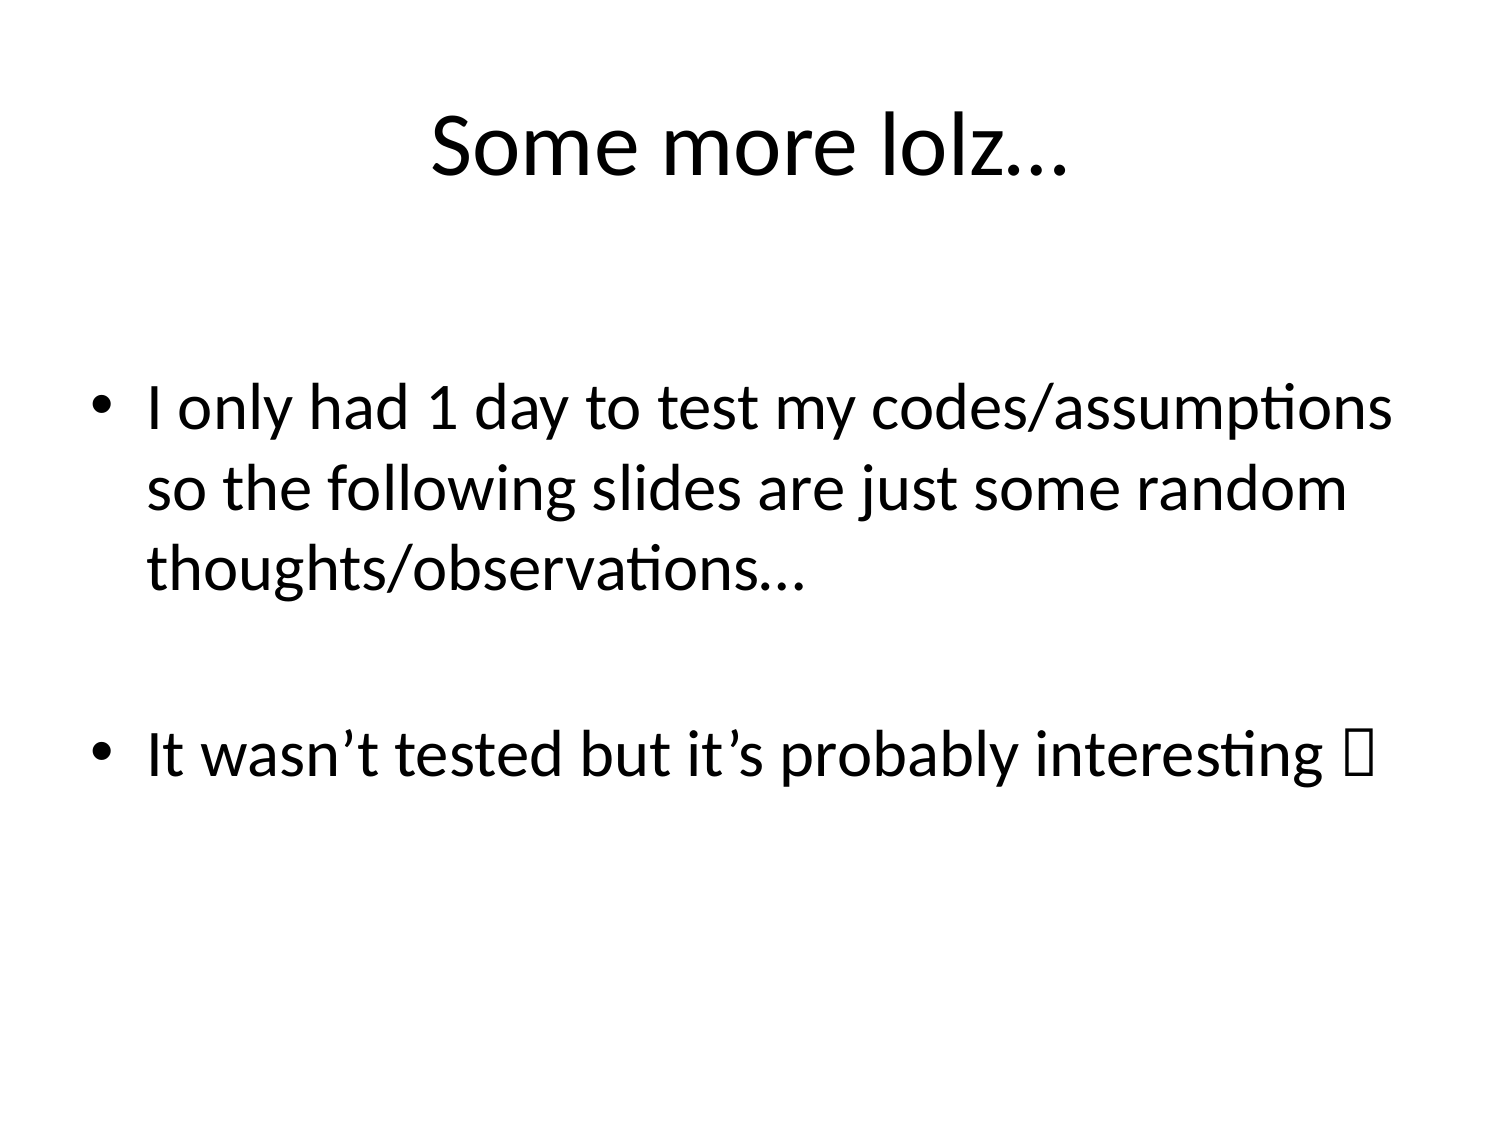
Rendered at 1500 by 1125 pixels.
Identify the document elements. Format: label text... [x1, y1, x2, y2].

list I only had 1 day to test my codes/assumptions so the following slides are just some random thoughts/observations… It wasn’t tested but it’s probably interesting  [75, 262, 1425, 1005]
title Some more lolz… [75, 45, 1425, 233]
